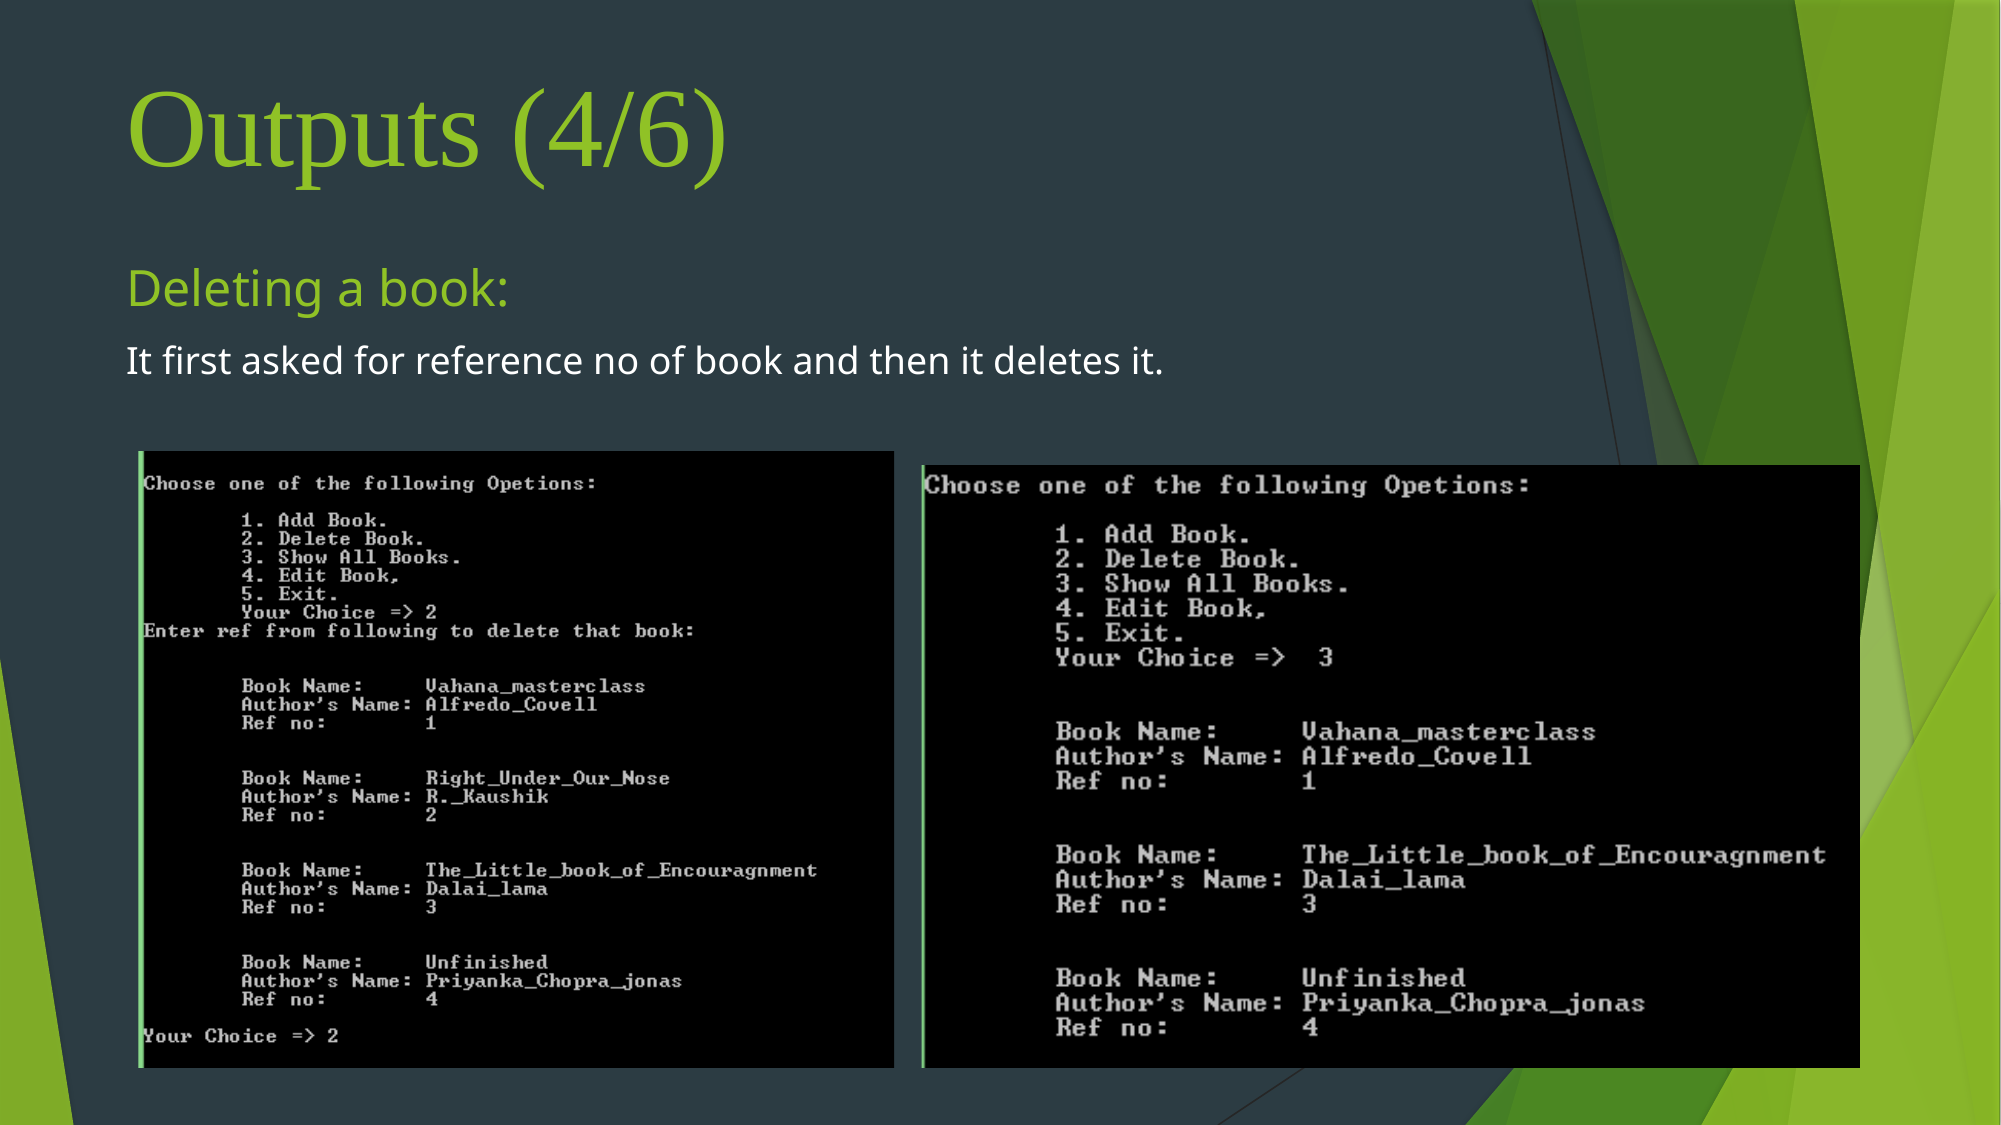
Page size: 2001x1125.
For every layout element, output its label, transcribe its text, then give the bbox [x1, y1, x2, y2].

list Deleting a book: It first asked for reference no of book and then it deletes it. [111, 248, 1522, 886]
picture [137, 450, 895, 1069]
picture [920, 465, 1861, 1069]
title Outputs (4/6) [111, 46, 1522, 196]
